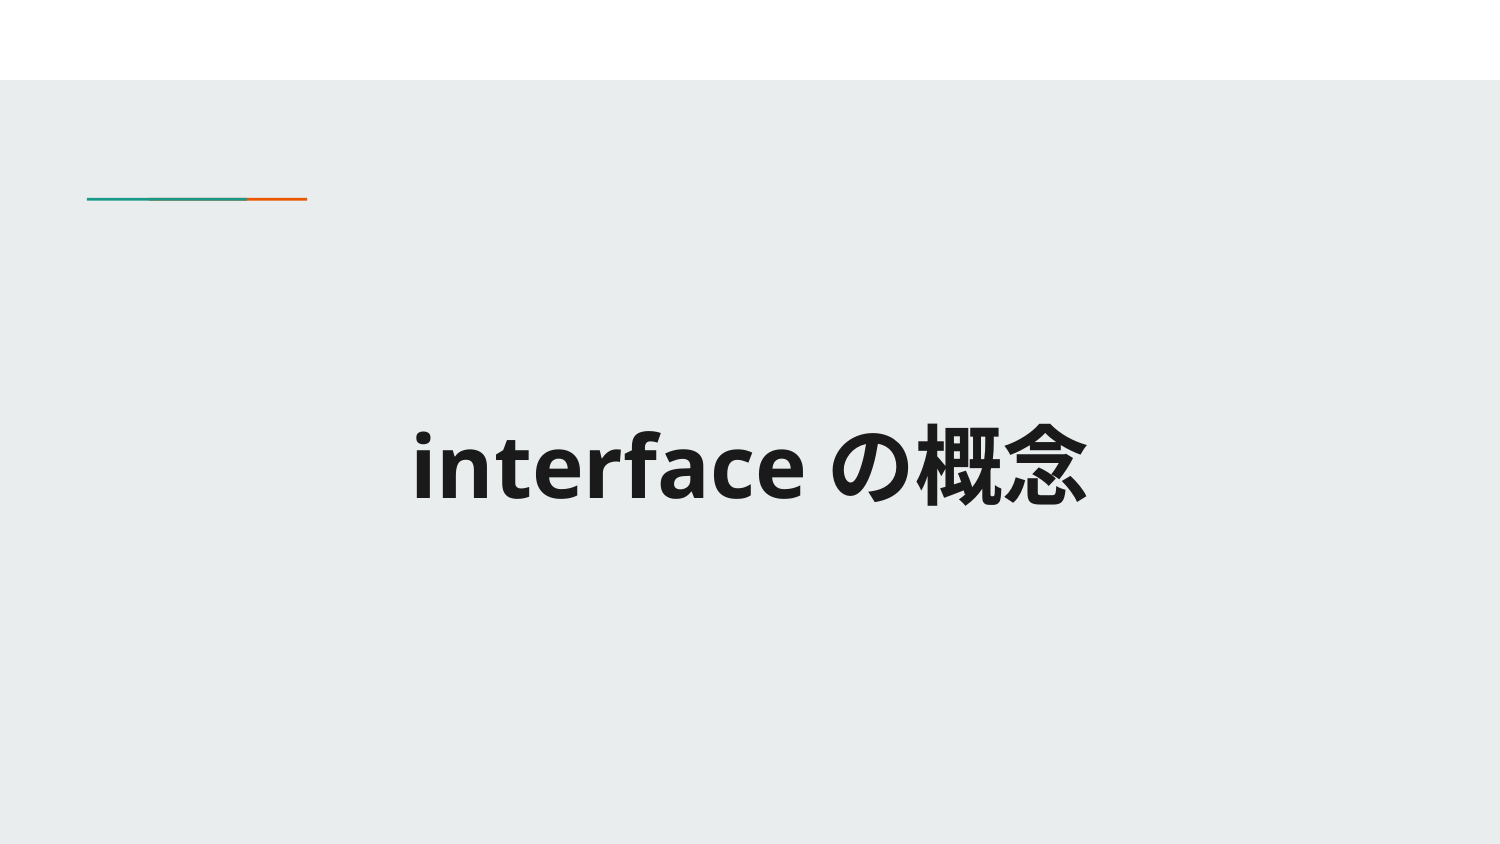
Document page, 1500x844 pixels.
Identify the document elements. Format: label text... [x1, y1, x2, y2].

title interfaceの概念 [119, 216, 1381, 711]
